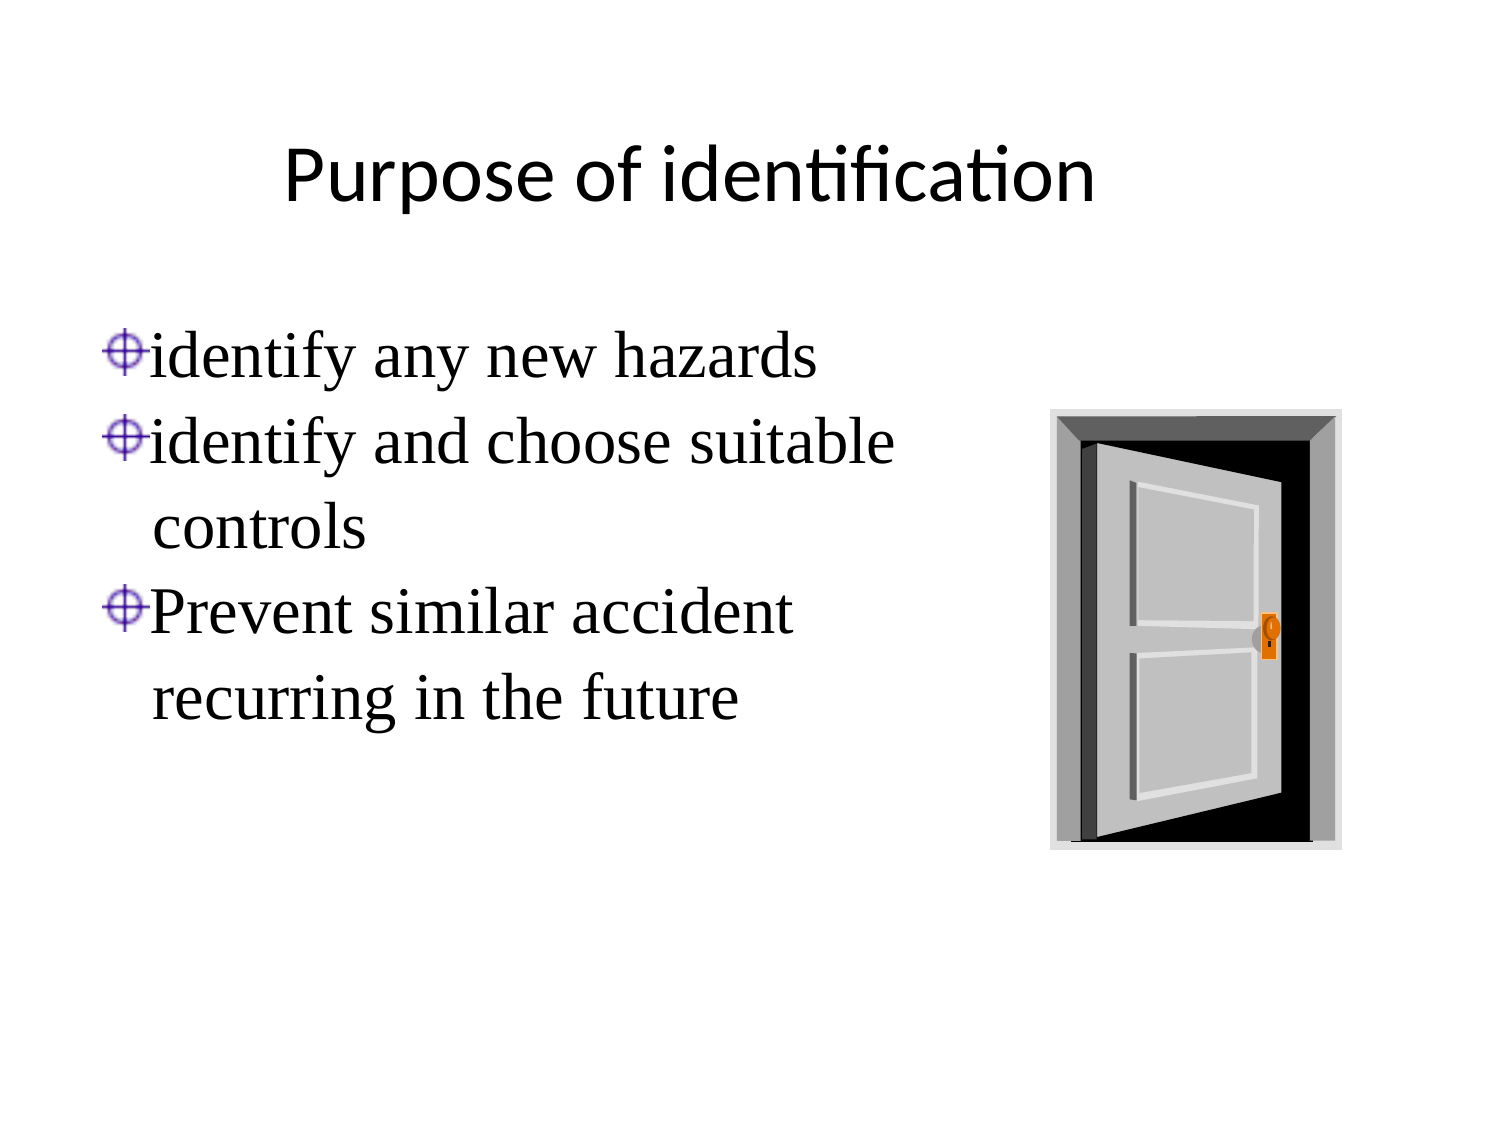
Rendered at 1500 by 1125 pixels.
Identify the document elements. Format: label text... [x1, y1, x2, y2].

list identify any new hazards identify and choose suitable controls Prevent similar accident recurring in the future [87, 312, 1025, 955]
title Purpose of identification [125, 112, 1277, 227]
picture [102, 414, 150, 461]
picture [102, 584, 150, 632]
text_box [1049, 409, 1342, 851]
picture [102, 328, 150, 376]
